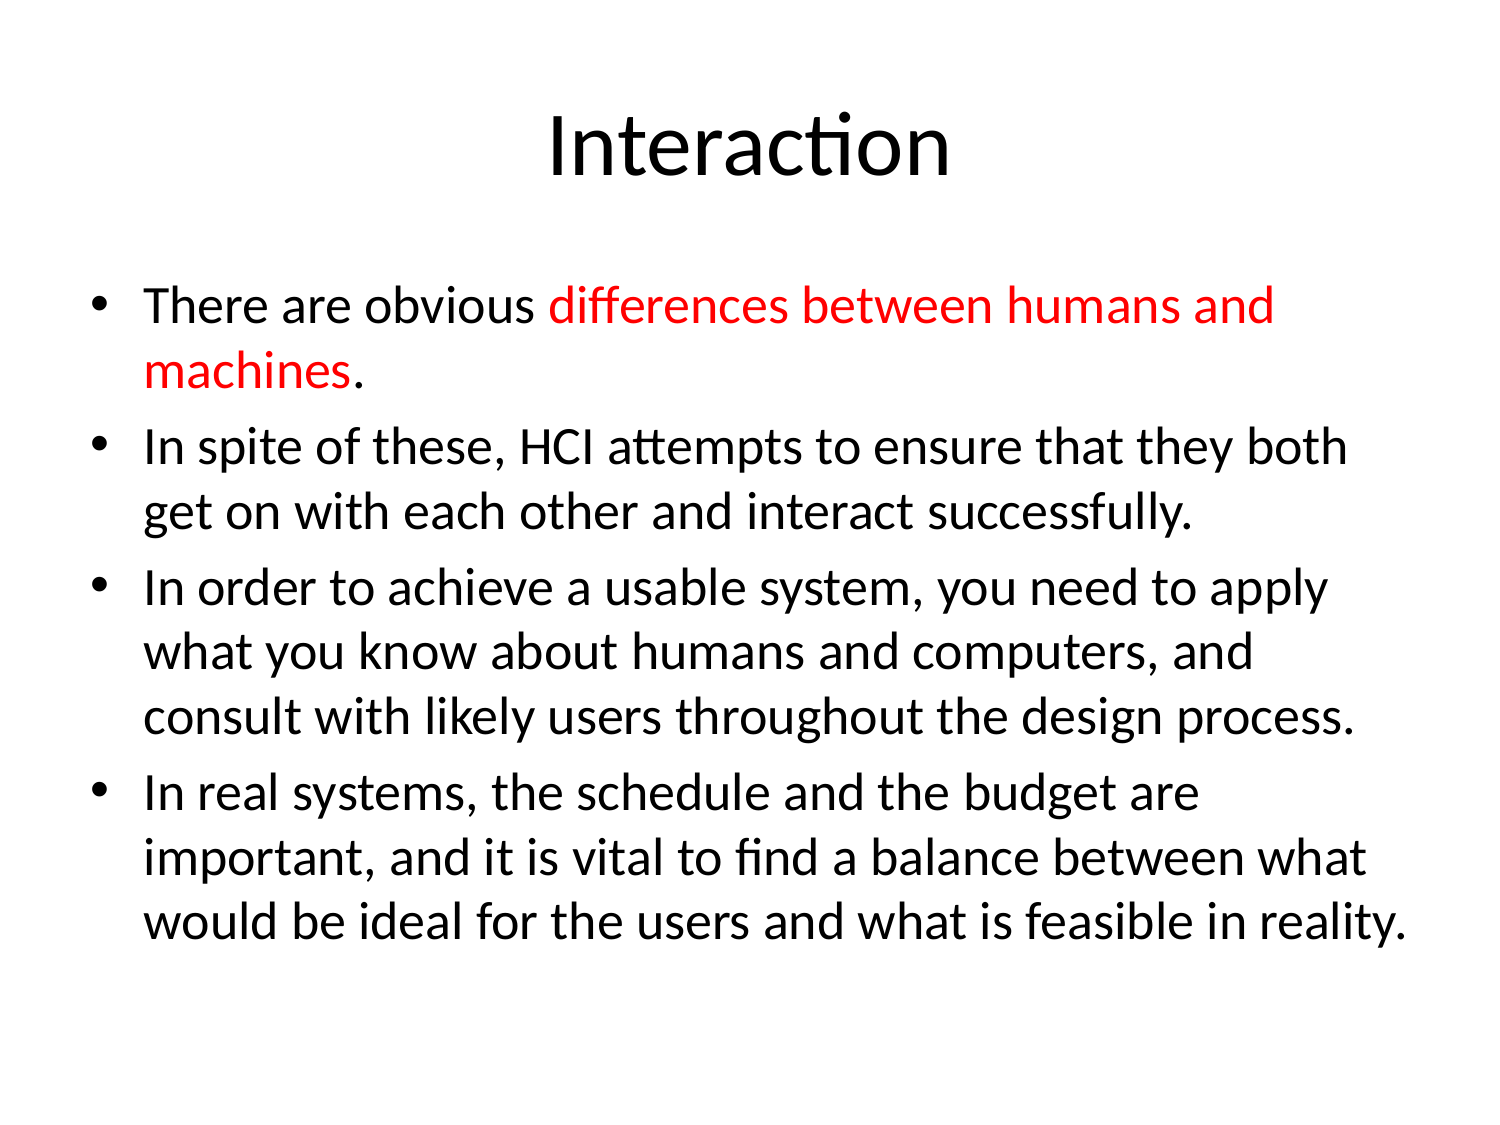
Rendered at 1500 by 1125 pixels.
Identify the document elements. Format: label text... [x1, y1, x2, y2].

list There are obvious differences between humans and machines. In spite of these, HCI attempts to ensure that they both get on with each other and interact successfully. In order to achieve a usable system, you need to apply what you know about humans and computers, and consult with likely users throughout the design process. In real systems, the schedule and the budget are important, and it is vital to find a balance between what would be ideal for the users and what is feasible in reality. [75, 262, 1425, 1005]
title Interaction [75, 45, 1425, 233]
